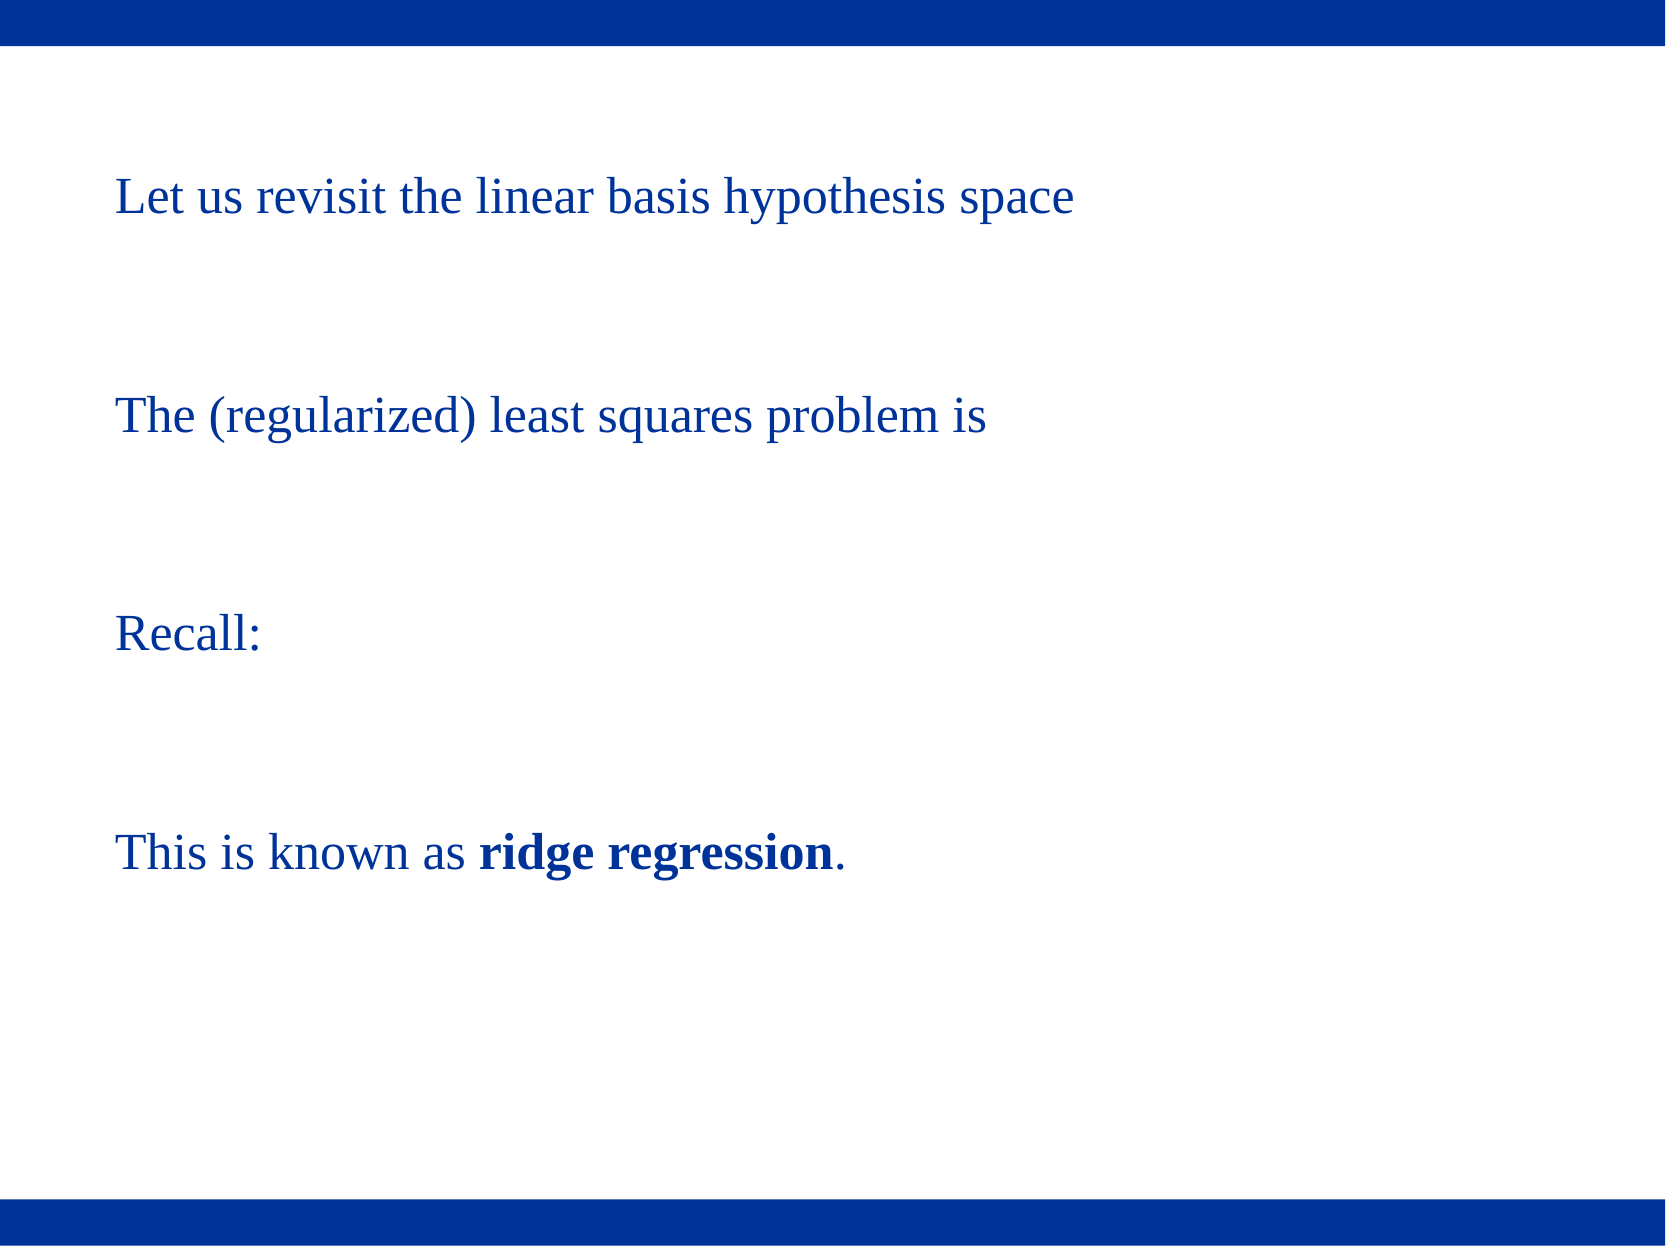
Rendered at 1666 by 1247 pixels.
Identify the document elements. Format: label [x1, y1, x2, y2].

footer [575, 1151, 1103, 1235]
